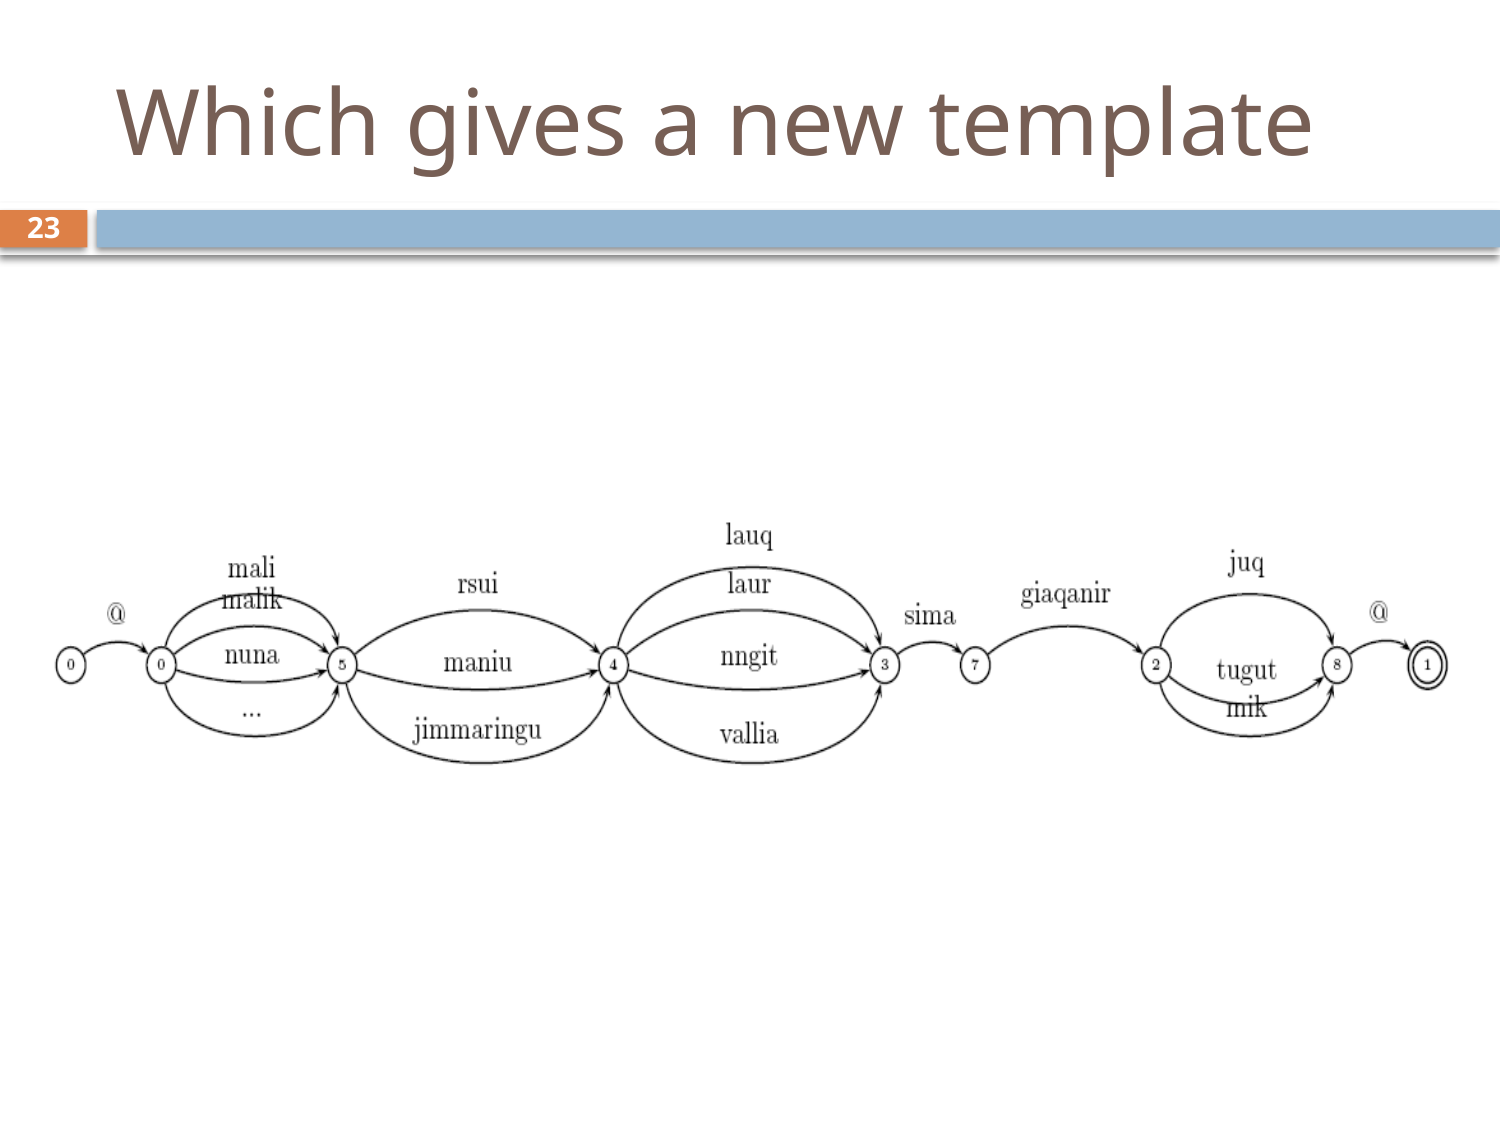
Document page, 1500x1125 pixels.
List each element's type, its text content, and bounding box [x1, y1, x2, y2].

title Which gives a new template [100, 37, 1438, 200]
slide_number 23 [0, 208, 88, 249]
picture [46, 515, 1455, 787]
